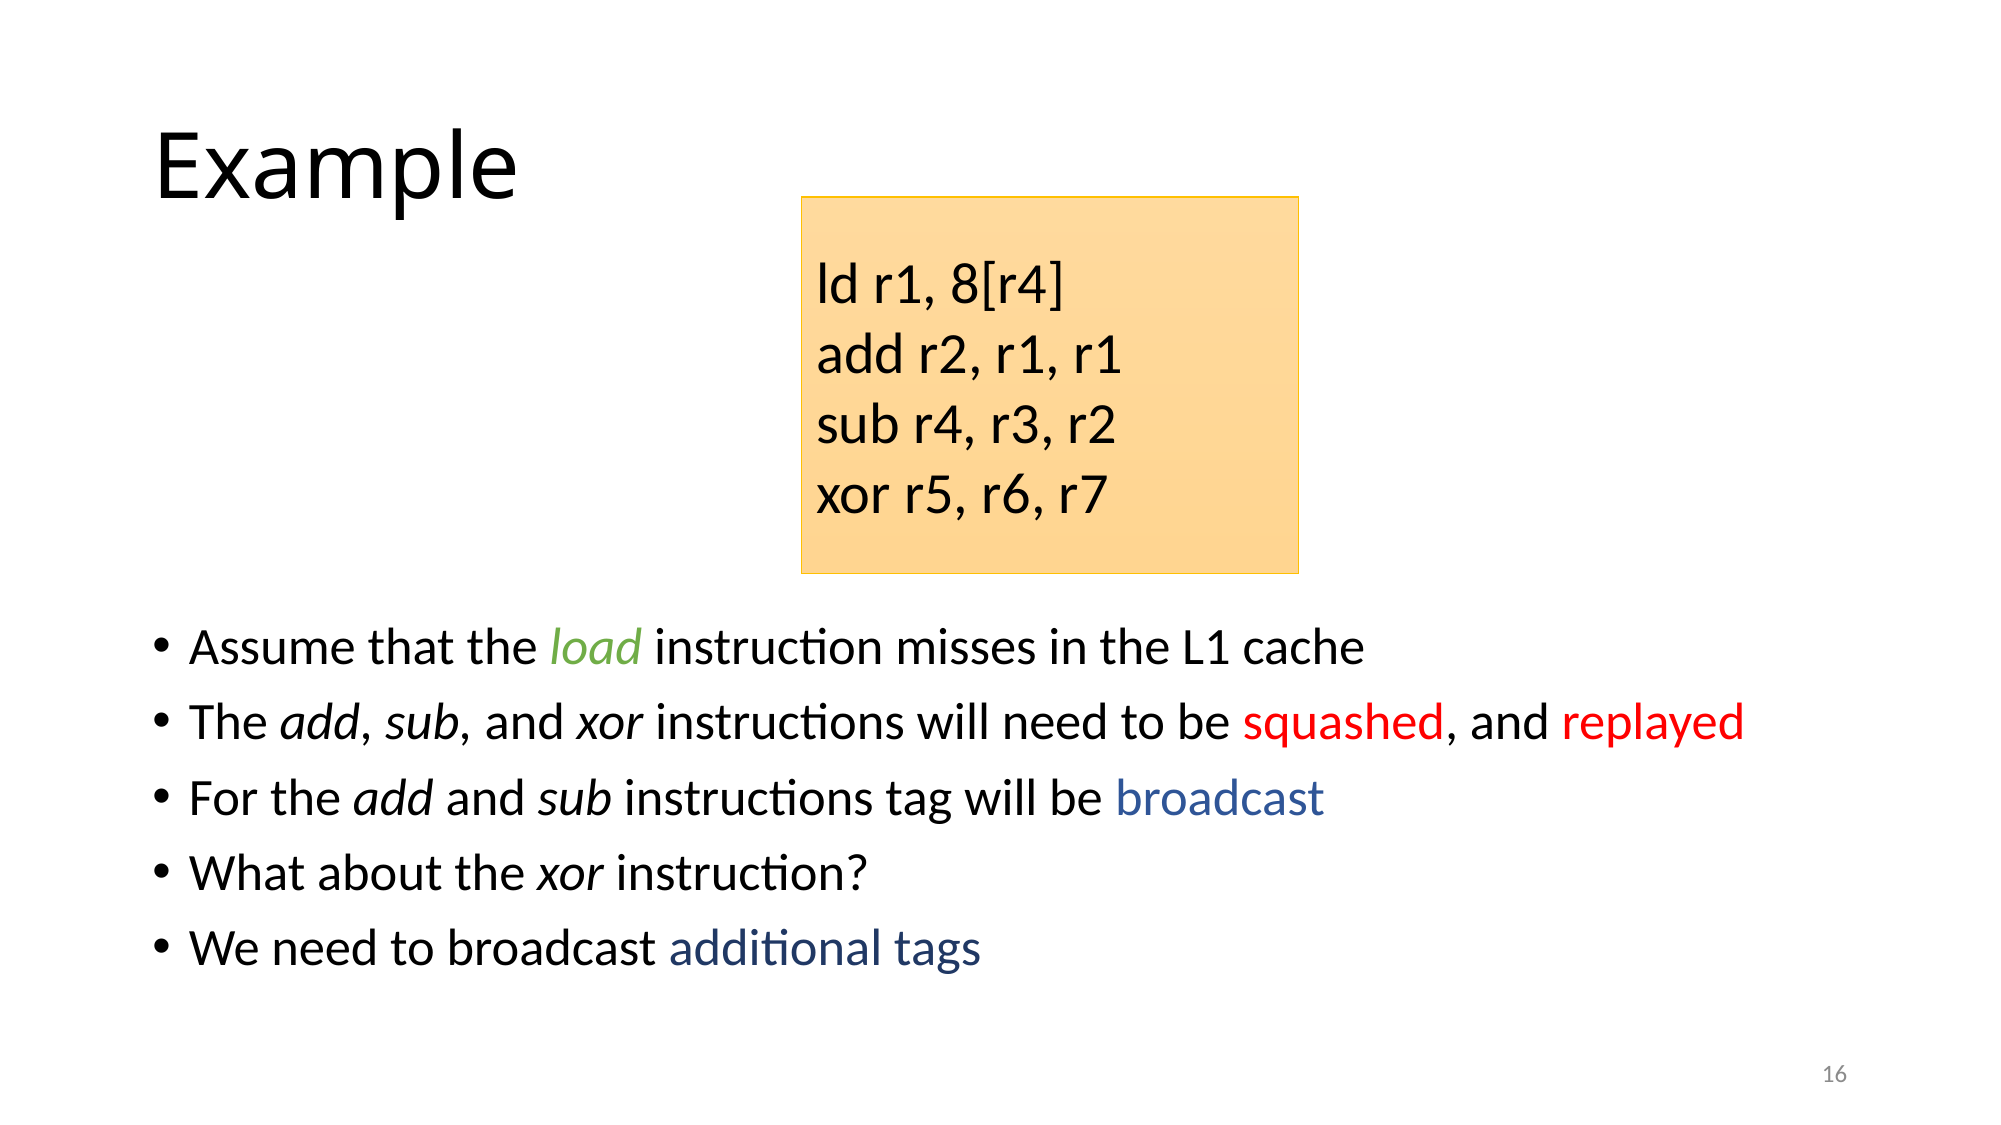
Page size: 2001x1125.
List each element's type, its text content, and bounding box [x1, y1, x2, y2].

text_box ld r1, 8[r4] add r2, r1, r1 sub r4, r3, r2 xor r5, r6, r7 [801, 196, 1299, 574]
list Assume that the load instruction misses in the L1 cache The add, sub, and xor instructions will need to be squashed, and replayed For the add and sub instructions tag will be broadcast What about the xor instruction? We need to broadcast additional tags [137, 611, 1863, 992]
slide_number 16 [1412, 1042, 1863, 1103]
title Example [137, 59, 1863, 278]
